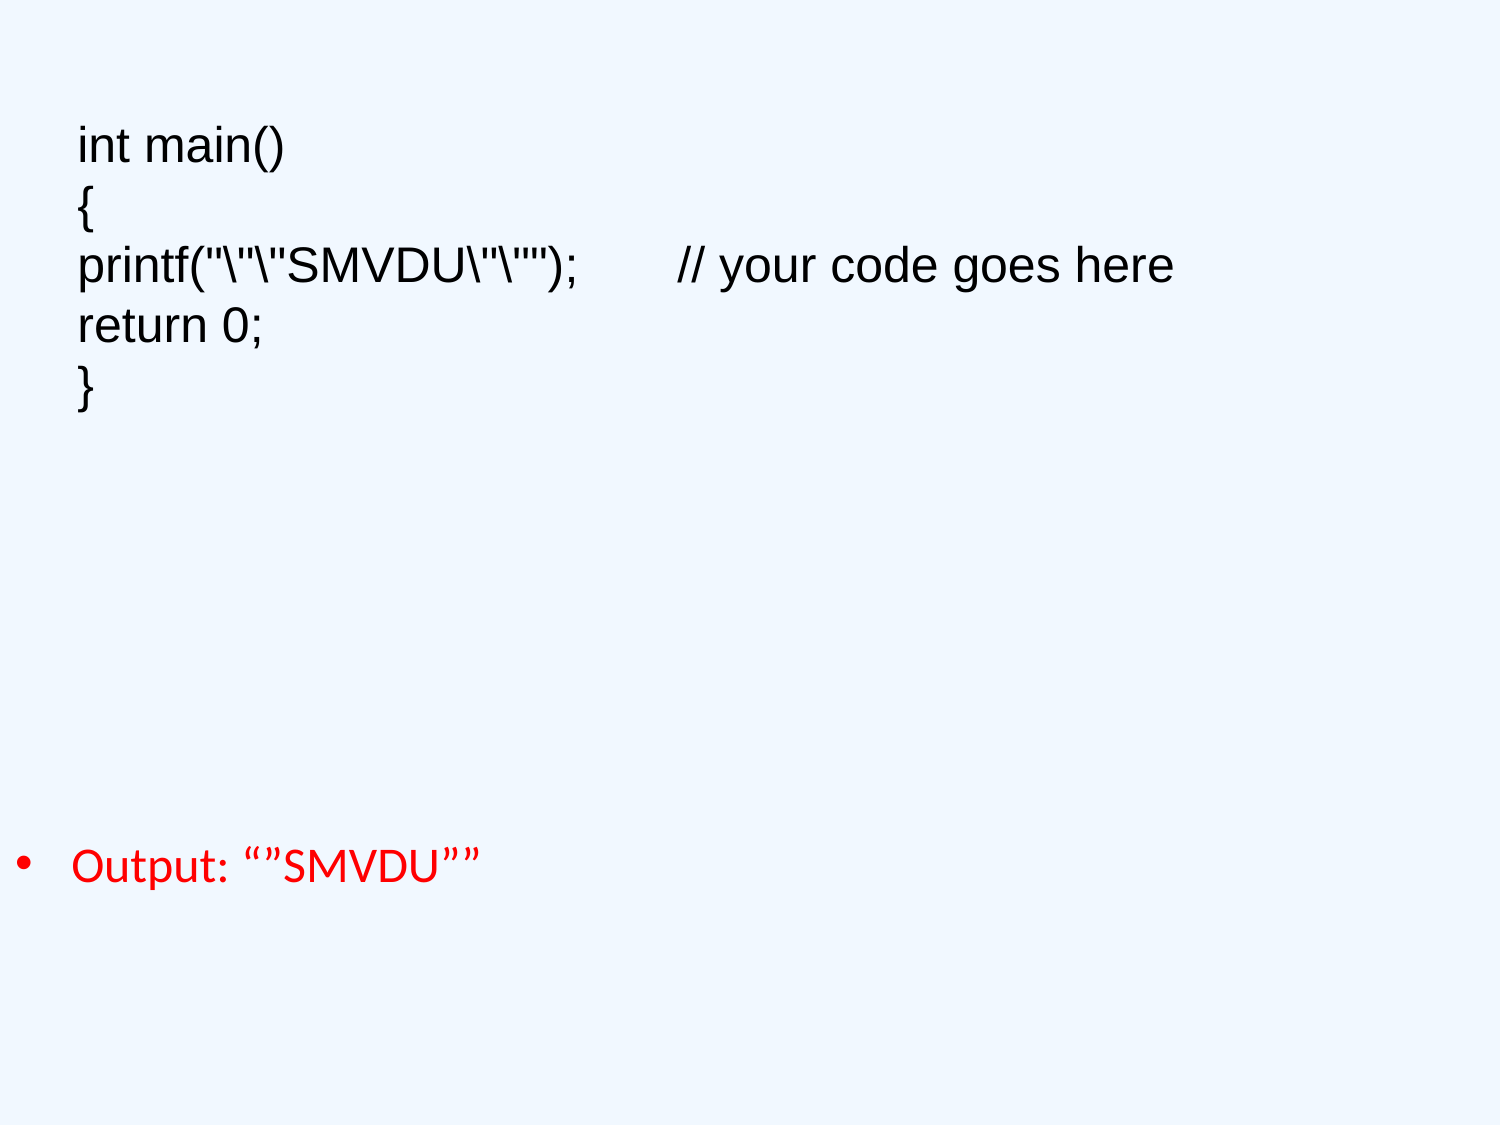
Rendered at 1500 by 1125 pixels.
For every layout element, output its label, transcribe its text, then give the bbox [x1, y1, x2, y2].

text_box Output: “”SMVDU”” [0, 824, 1500, 975]
title int main() { printf("\"\"SMVDU\"\""); // your code goes here return 0; } [62, 50, 1413, 475]
